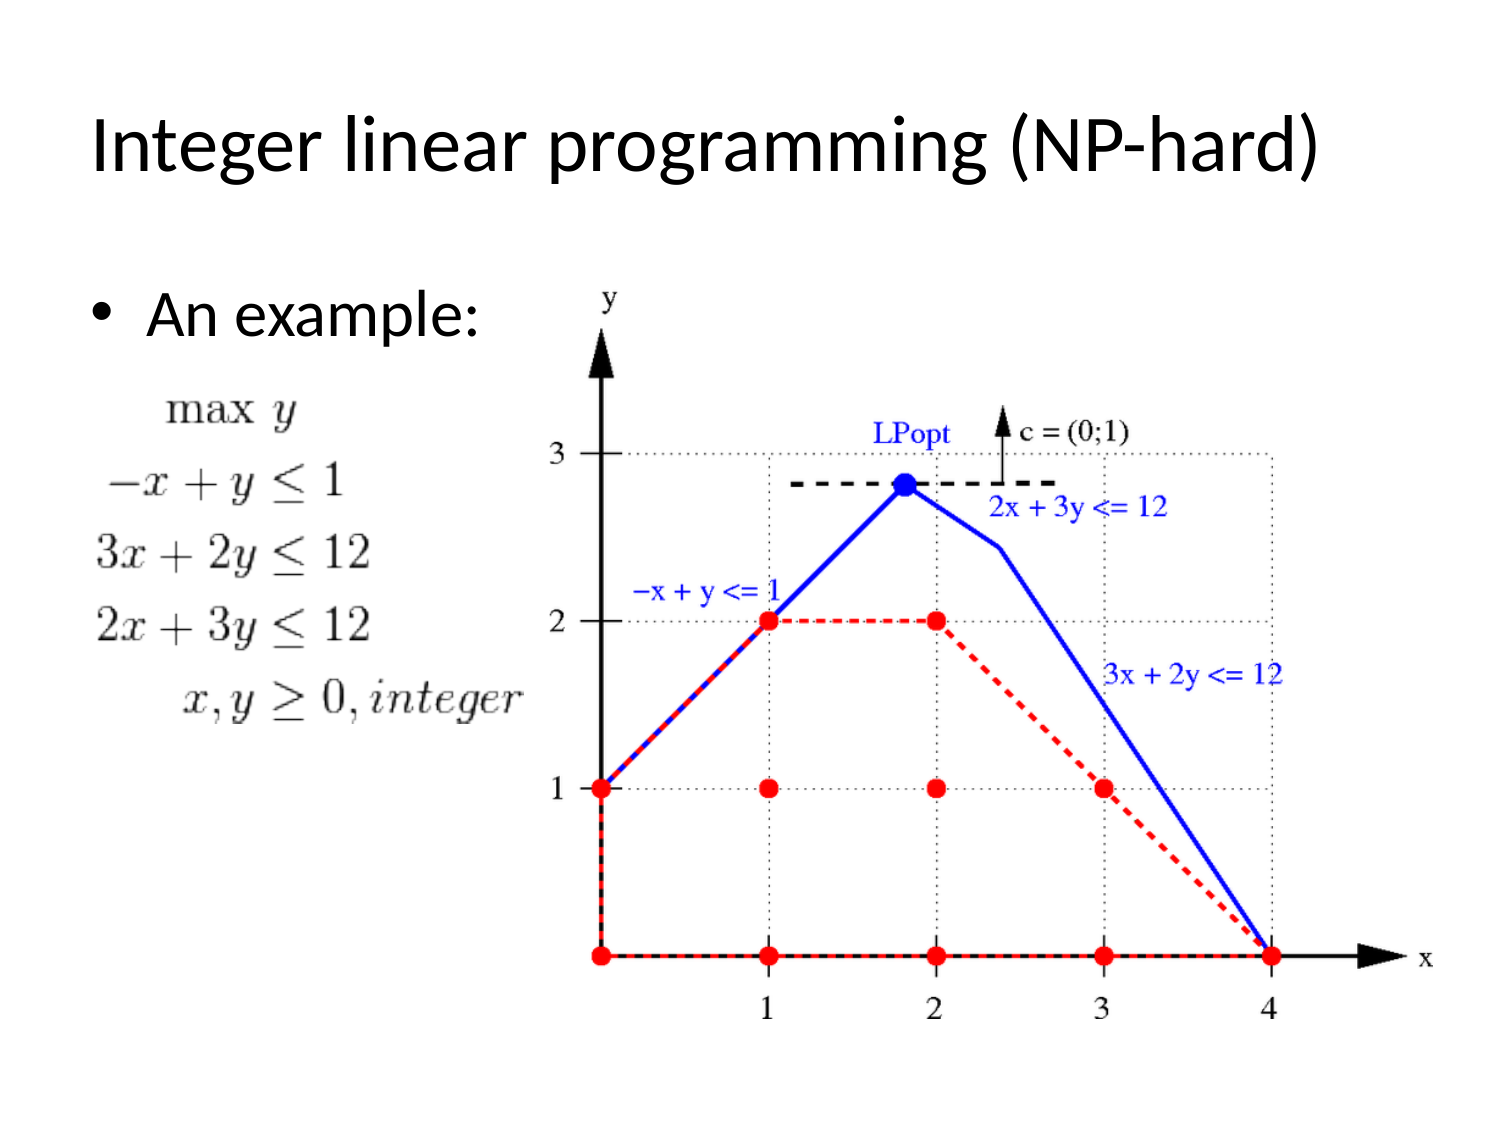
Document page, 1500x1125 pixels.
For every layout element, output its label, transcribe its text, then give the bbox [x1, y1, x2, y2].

picture [96, 399, 525, 724]
list An example: [75, 262, 1425, 1005]
picture [549, 287, 1433, 1019]
title Integer linear programming (NP-hard) [75, 45, 1425, 233]
